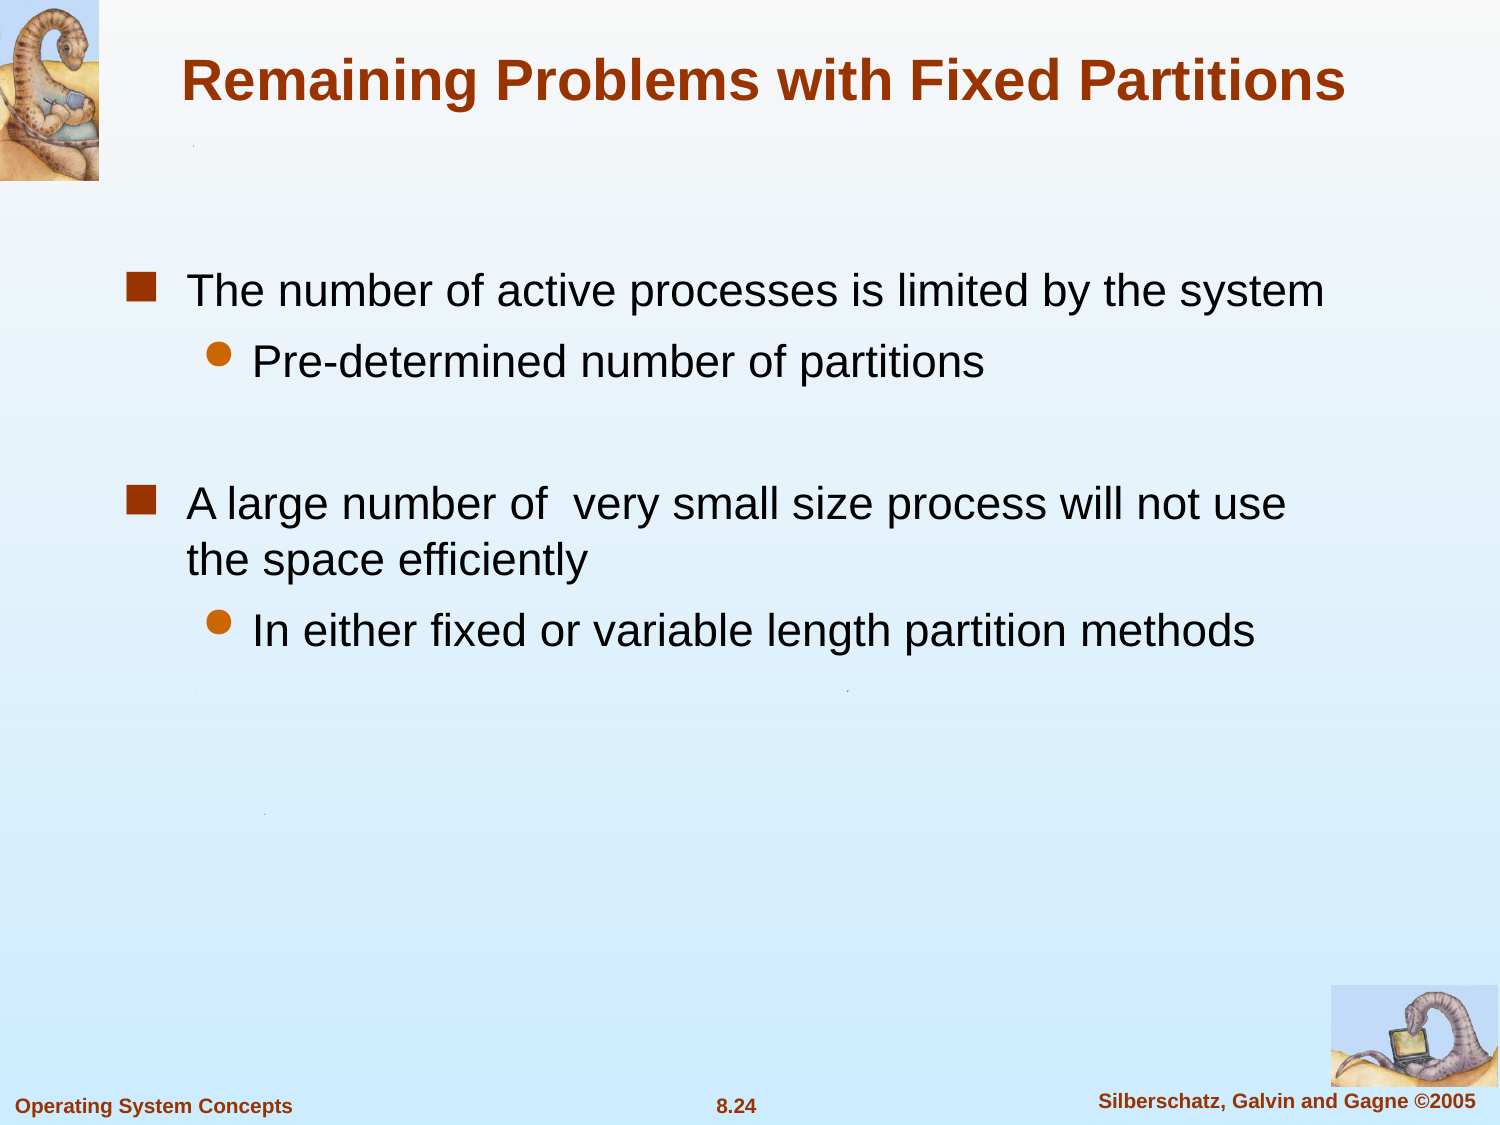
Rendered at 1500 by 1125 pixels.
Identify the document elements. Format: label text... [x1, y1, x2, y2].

picture [1331, 985, 1498, 1087]
picture [0, 0, 99, 181]
list The number of active processes is limited by the system Pre-determined number of partitions A large number of very small size process will not use the space efficiently In either fixed or variable length partition methods [114, 182, 1342, 947]
title Remaining Problems with Fixed Partitions [114, 7, 1416, 121]
